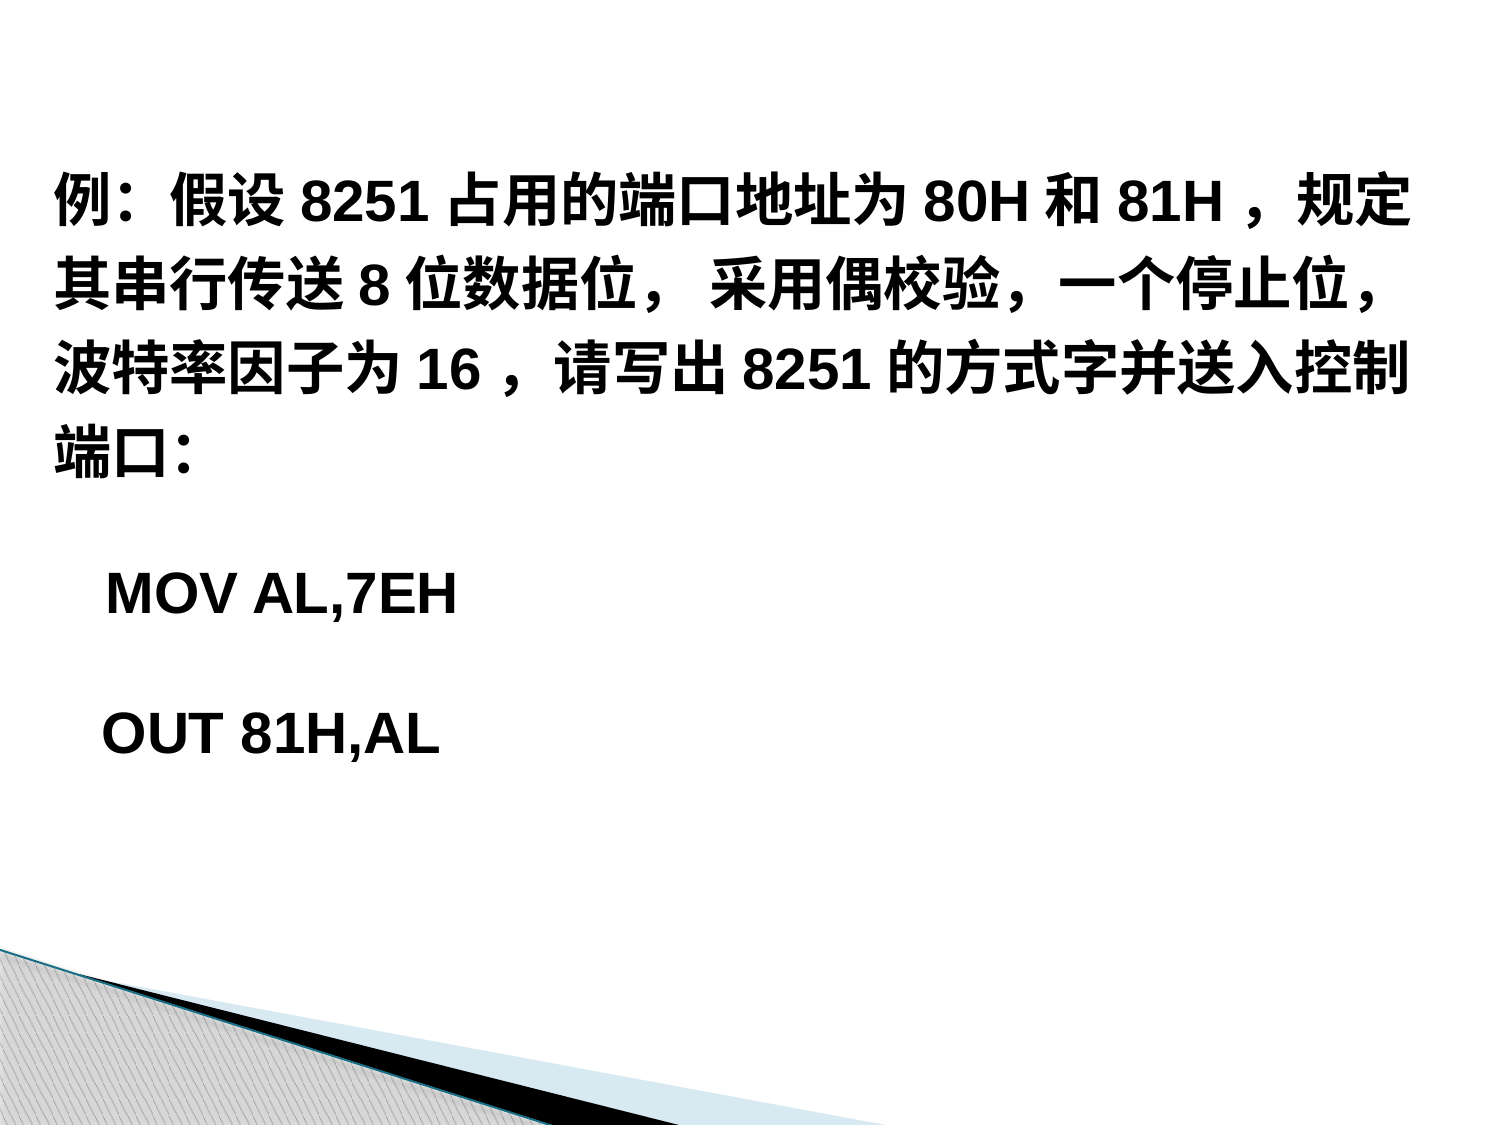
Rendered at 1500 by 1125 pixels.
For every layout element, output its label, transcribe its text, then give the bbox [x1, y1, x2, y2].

text_box 例：假设8251占用的端口地址为80H和81H，规定其串行传送8位数据位， 采用偶校验，一个停止位，波特率因子为16，请写出8251的方式字并送入控制端口： MOV AL,7EH OUT 81H,AL [53, 148, 1459, 765]
